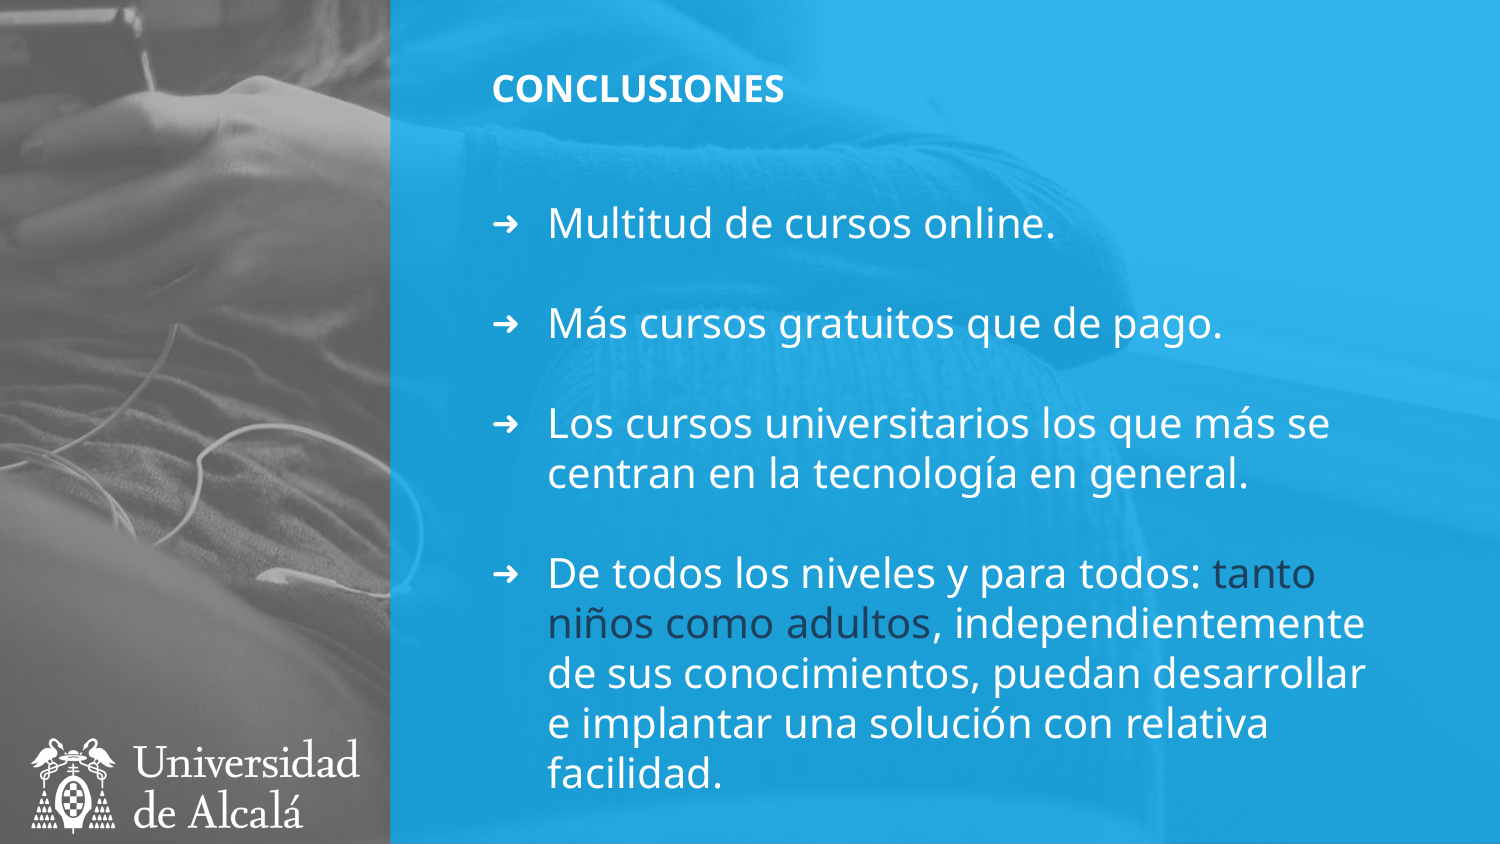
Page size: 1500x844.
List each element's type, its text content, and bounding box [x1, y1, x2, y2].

list Multitud de cursos online. Más cursos gratuitos que de pago. Los cursos universitarios los que más se centran en la tecnología en general. De todos los niveles y para todos: tanto niños como adultos, independientemente de sus conocimientos, puedan desarrollar e implantar una solución con relativa facilidad. [476, 132, 1415, 761]
picture [0, 0, 1500, 844]
title CONCLUSIONES [476, 49, 1415, 132]
